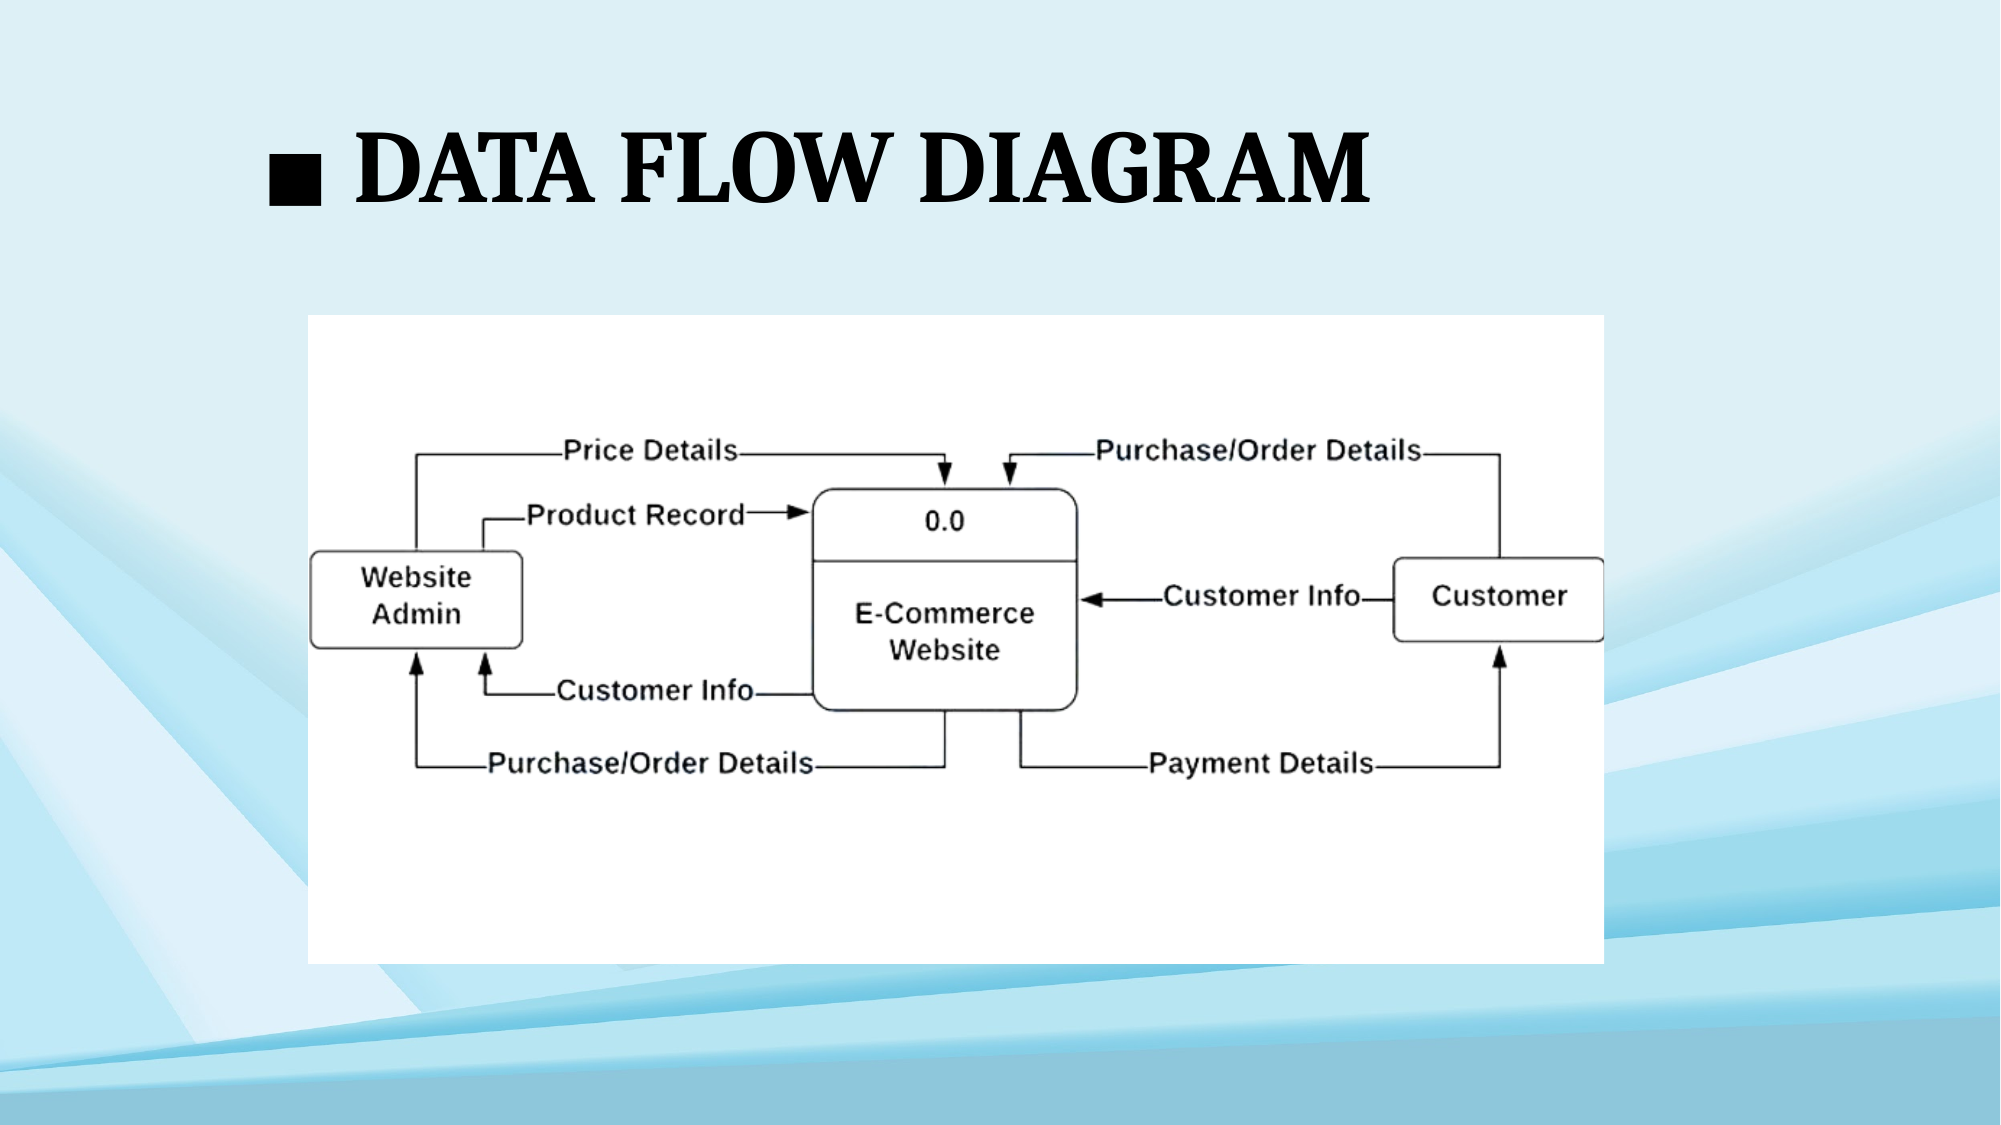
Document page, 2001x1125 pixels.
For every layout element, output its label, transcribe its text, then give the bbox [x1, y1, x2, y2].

title DATA FLOW DIAGRAM [244, 83, 1822, 261]
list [307, 315, 1605, 964]
picture [0, 0, 2001, 1125]
